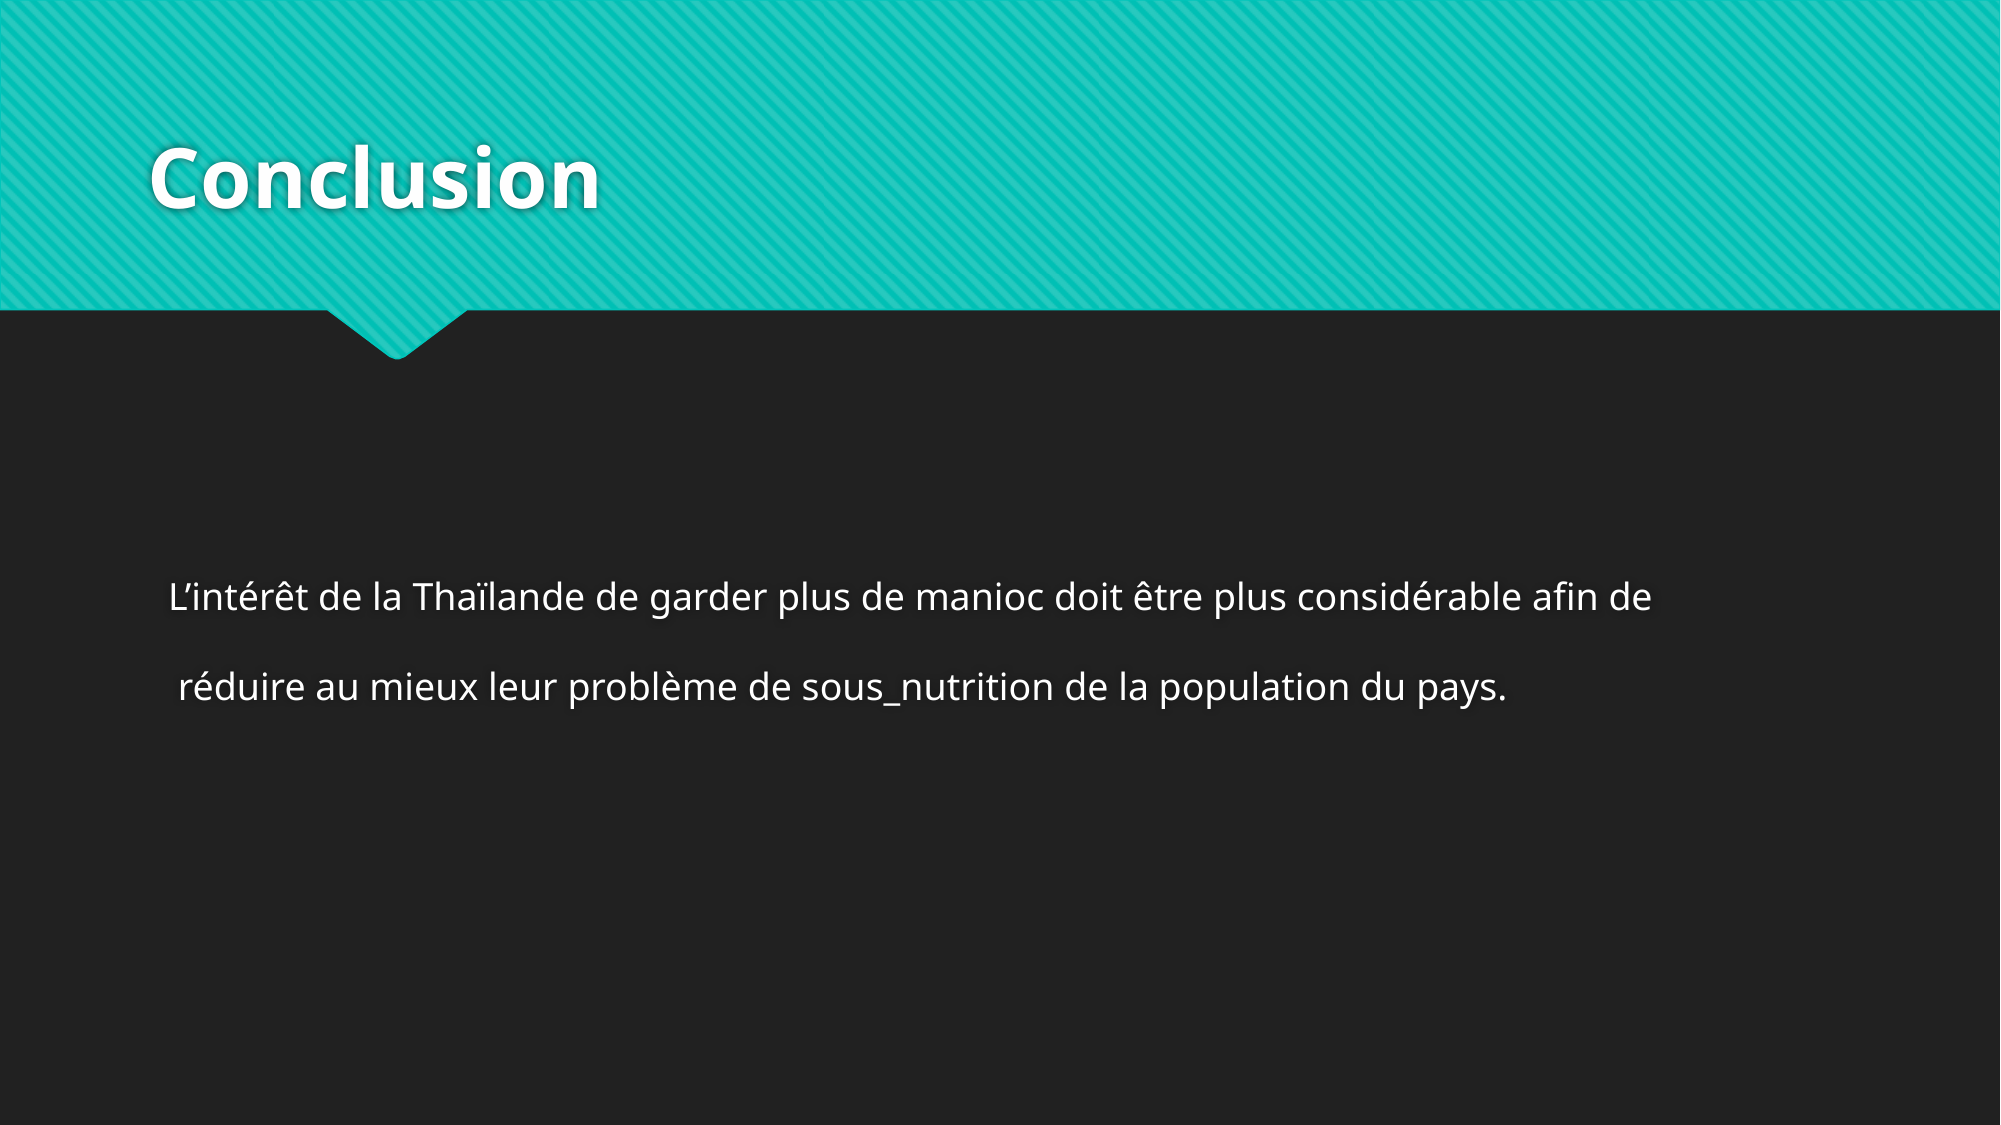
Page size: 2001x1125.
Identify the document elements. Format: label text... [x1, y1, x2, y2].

list L’intérêt de la Thaïlande de garder plus de manioc doit être plus considérable afin de réduire au mieux leur problème de sous_nutrition de la population du pays. [134, 364, 1866, 962]
title Conclusion [132, 73, 1868, 233]
picture [1, 1, 1999, 357]
